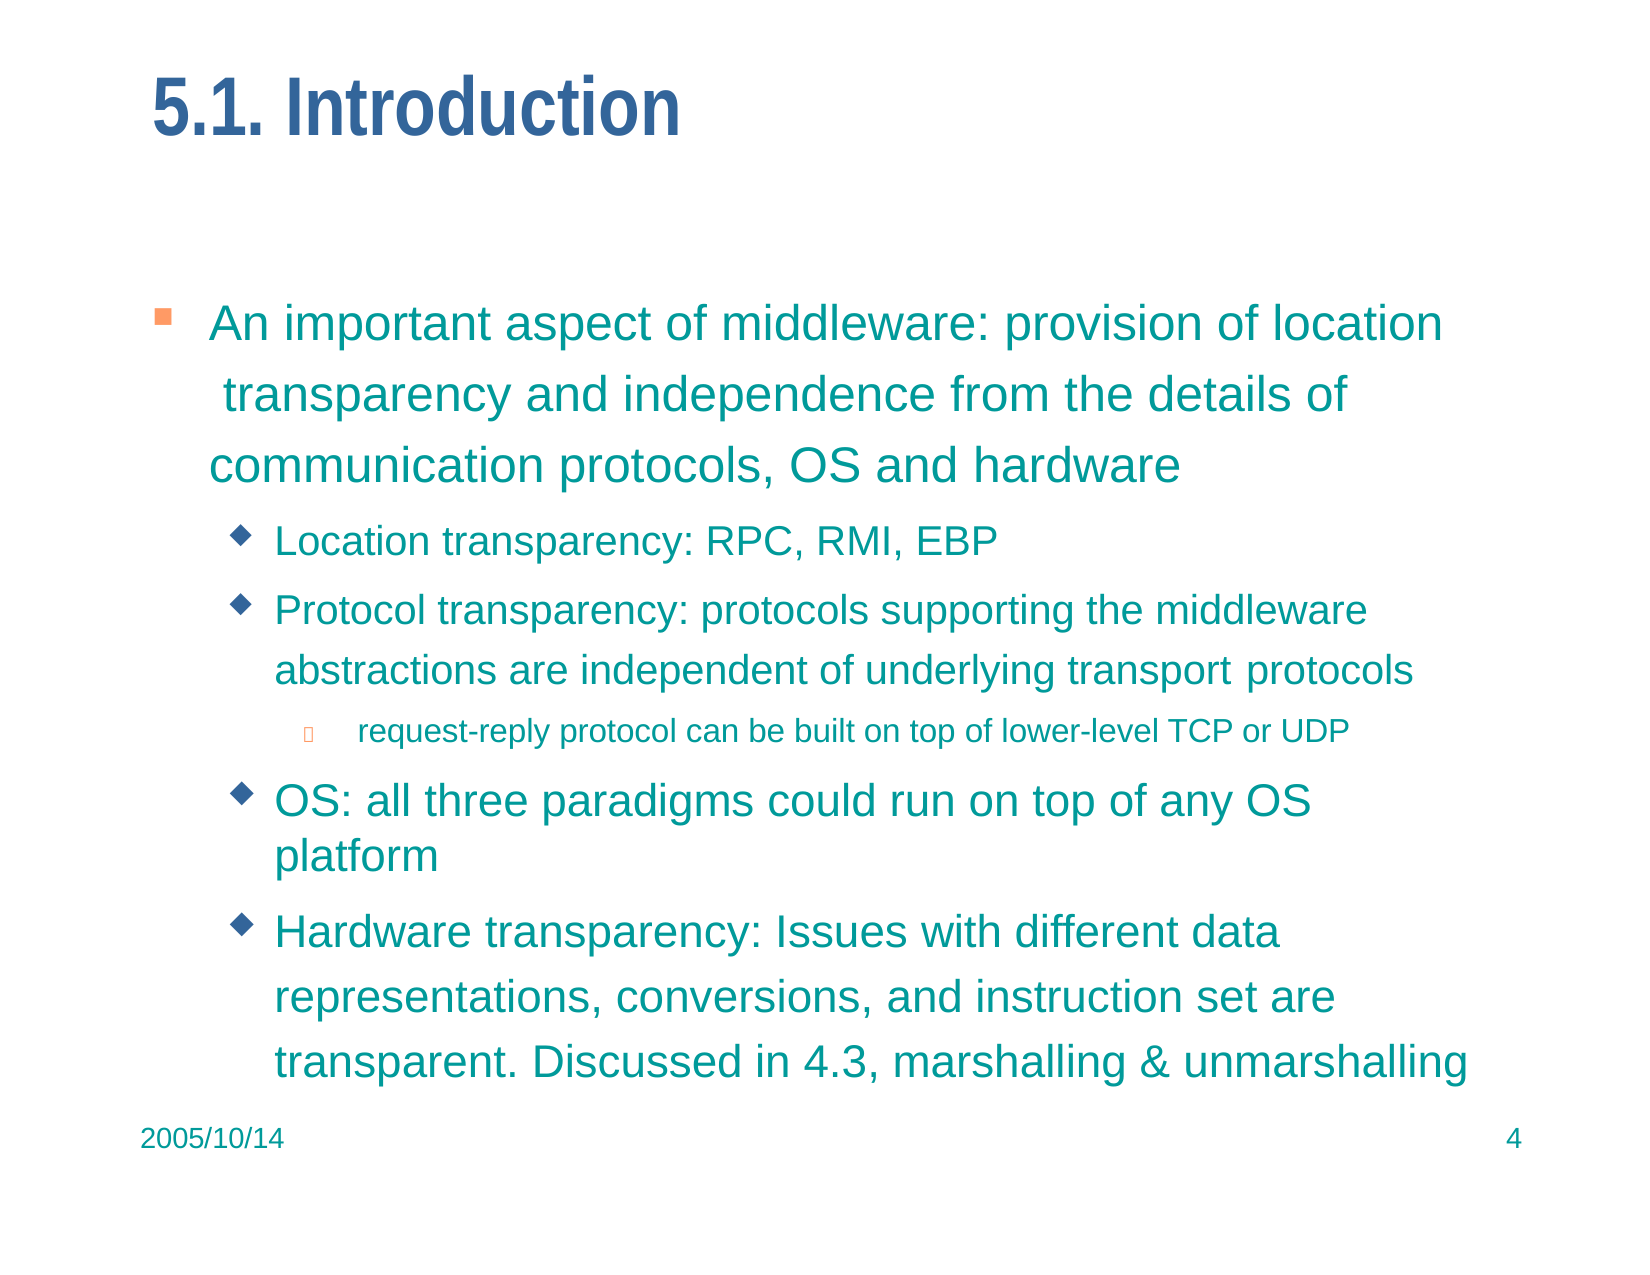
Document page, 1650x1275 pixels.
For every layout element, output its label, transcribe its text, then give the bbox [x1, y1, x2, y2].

slide_number 4 [1485, 1119, 1527, 1275]
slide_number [138, 1119, 288, 1275]
text_box An important aspect of middleware: provision of location transparency and independence from the details of communication protocols, OS and hardware Location transparency: RPC, RMI, EBP Protocol transparency: protocols supporting the middleware abstractions are independent of underlying transport protocols  request-reply protocol can be built on top of lower-level TCP or UDP OS: all three paradigms could run on top of any OS platform Hardware transparency: Issues with different data representations, conversions, and instruction set are transparent. Discussed in 4.3, marshalling & unmarshalling [150, 276, 1496, 1087]
title 5.1. Introduction [150, 50, 686, 265]
